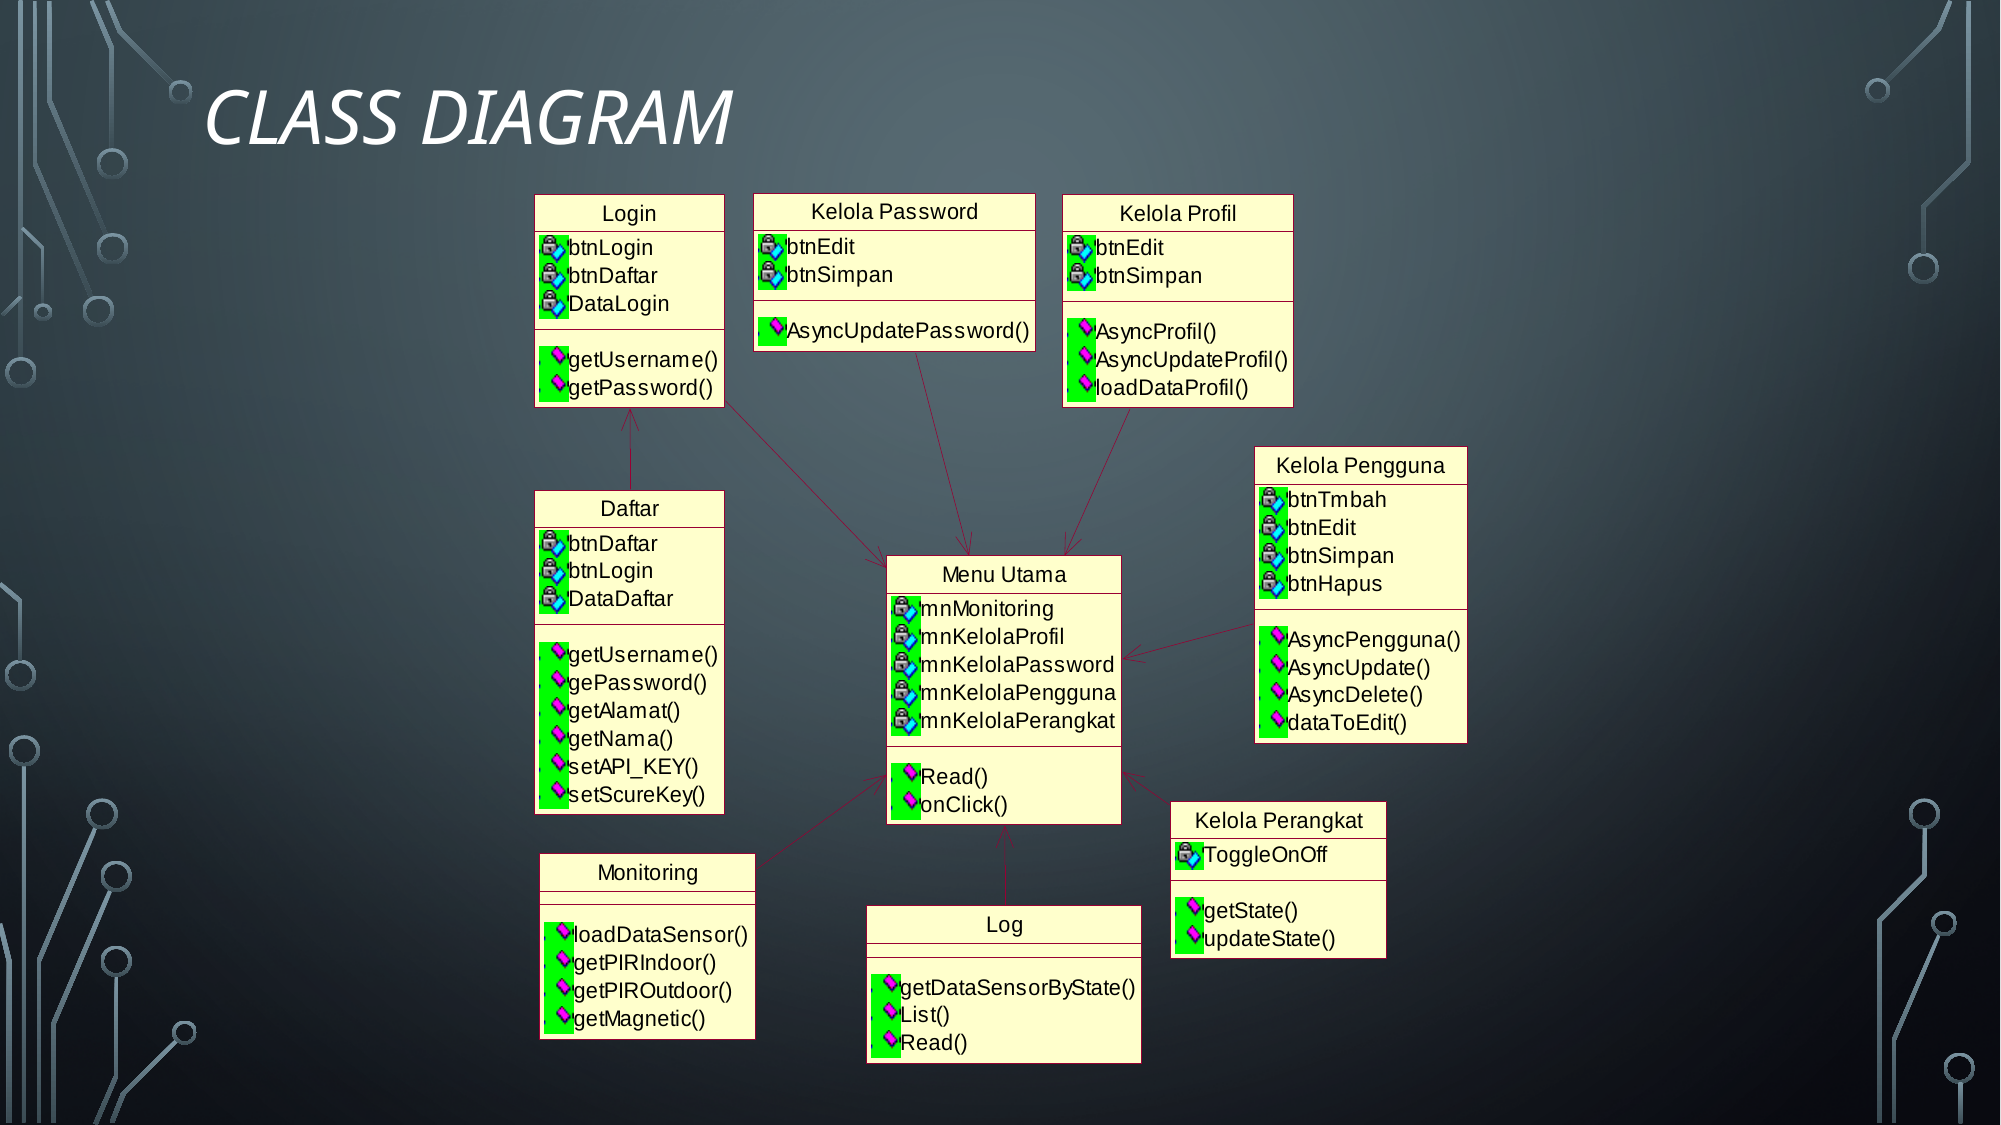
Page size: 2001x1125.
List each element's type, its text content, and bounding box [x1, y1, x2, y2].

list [524, 185, 1475, 1070]
title Class diagram [187, 0, 1813, 242]
